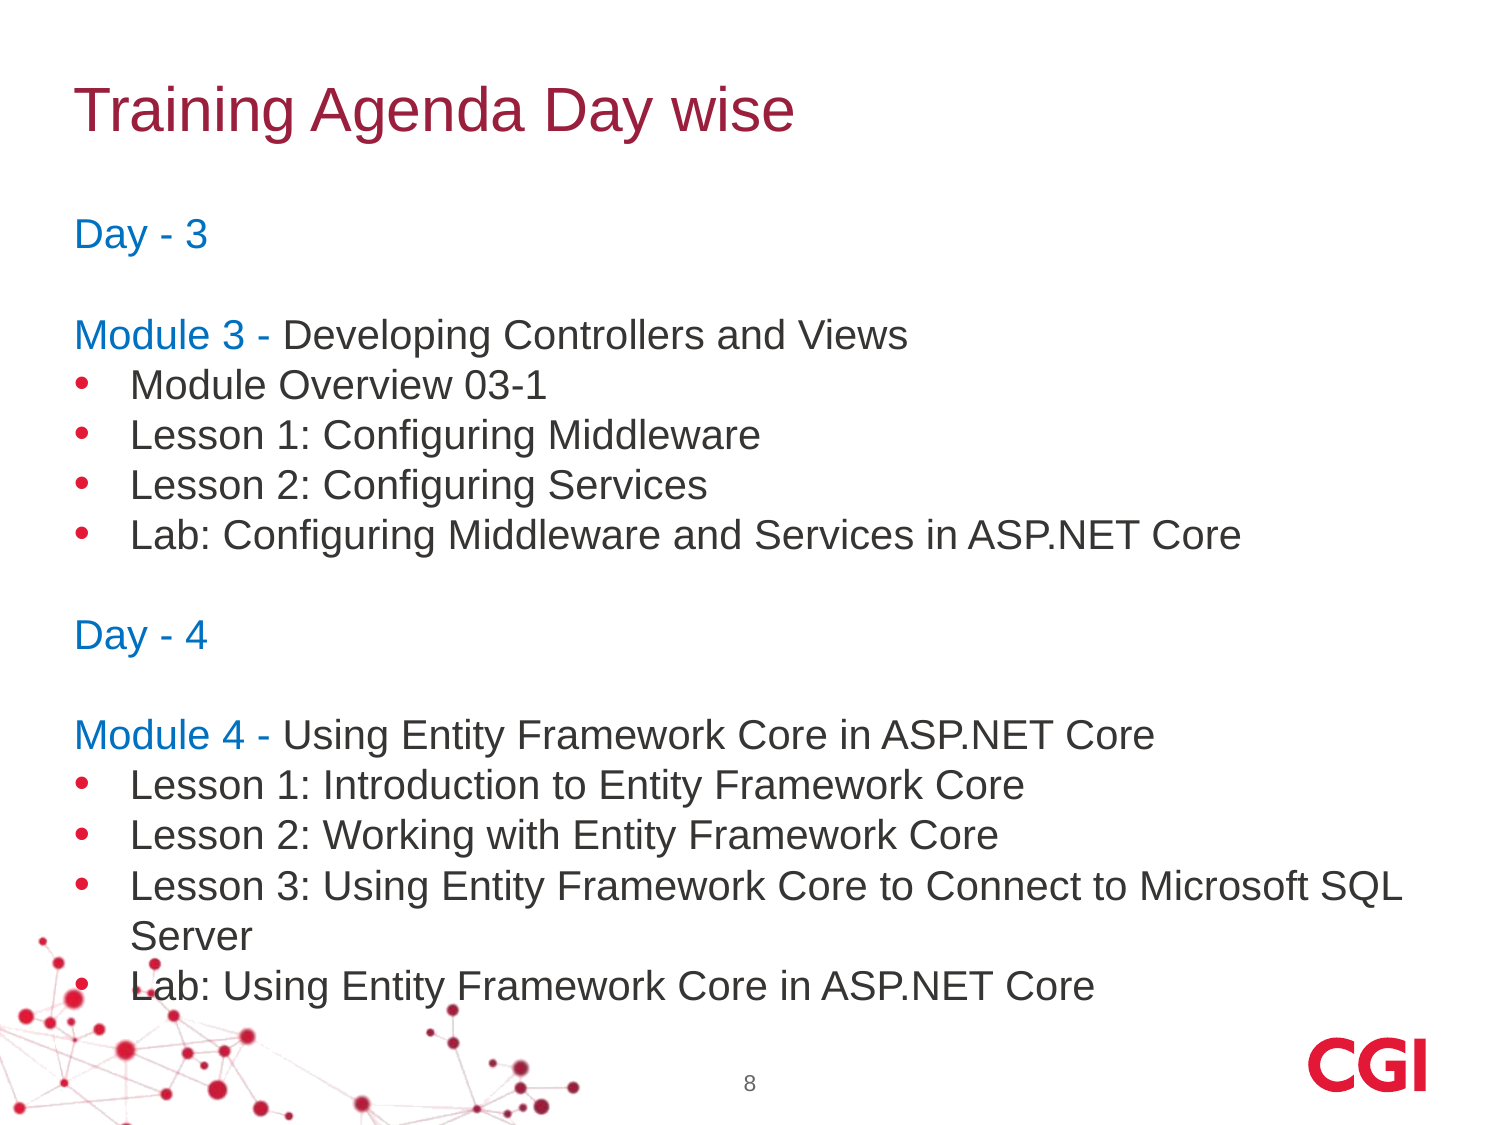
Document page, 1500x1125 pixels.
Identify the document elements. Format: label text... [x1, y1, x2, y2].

title Training Agenda Day wise [73, 30, 1425, 182]
slide_number 8 [686, 1068, 814, 1109]
list Day - 3 Module 3 - Developing Controllers and Views Module Overview 03-1 Lesson 1: Configuring Middleware Lesson 2: Configuring Services Lab: Configuring Middleware and Services in ASP.NET Core Day - 4 Module 4 - Using Entity Framework Core in ASP.NET Core Lesson 1: Introduction to Entity Framework Core Lesson 2: Working with Entity Framework Core Lesson 3: Using Entity Framework Core to Connect to Microsoft SQL Server Lab: Using Entity Framework Core in ASP.NET Core [73, 207, 1428, 1010]
picture [0, 908, 623, 1125]
